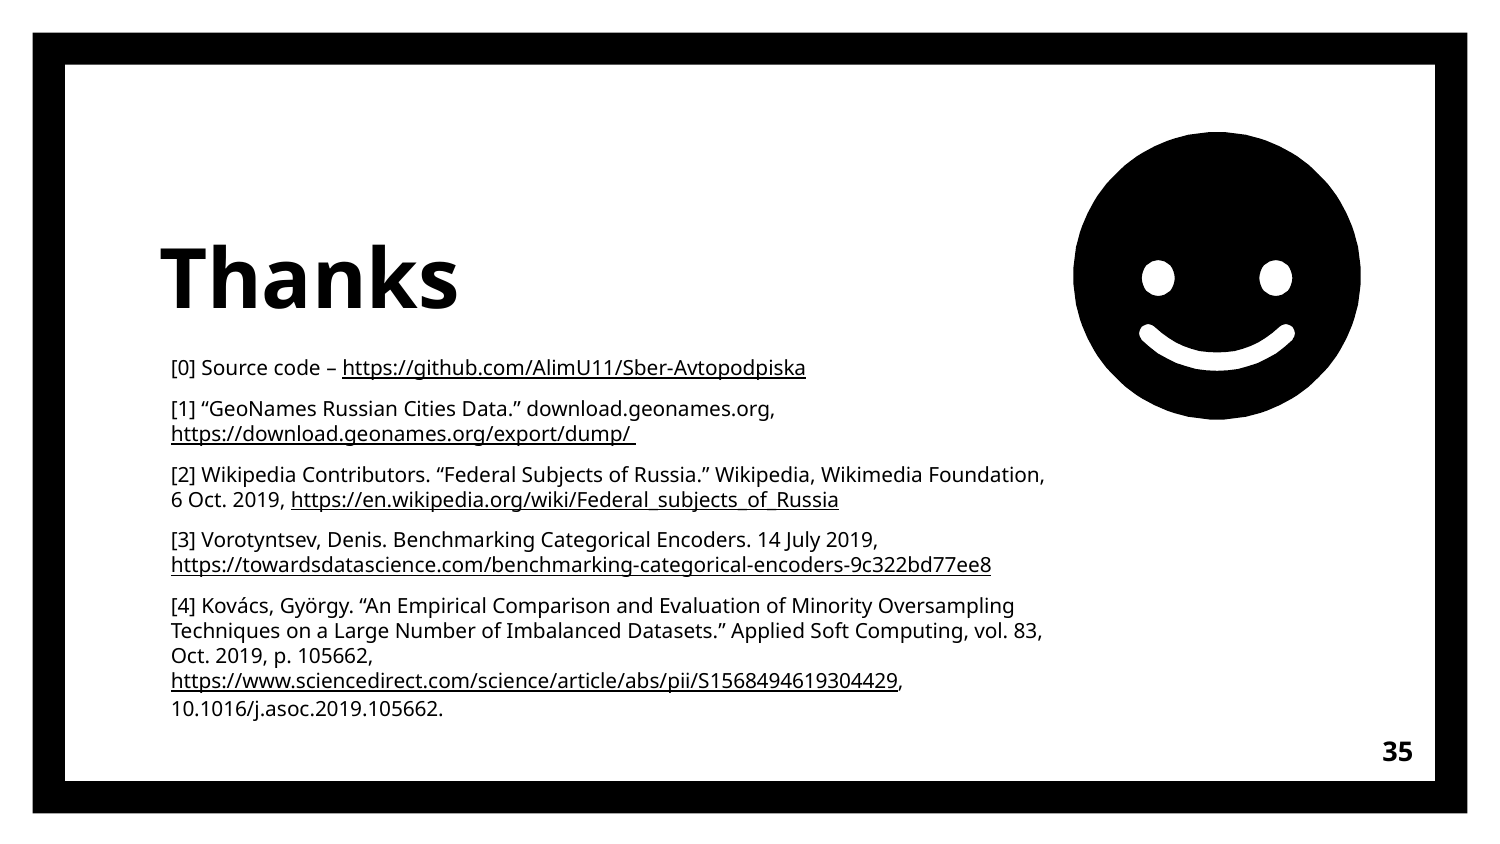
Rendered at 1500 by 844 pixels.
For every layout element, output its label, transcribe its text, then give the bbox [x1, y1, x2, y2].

title Thanks [144, 116, 1043, 339]
list [0] Source code – https://github.com/AlimU11/Sber-Avtopodpiska [1] “GeoNames Russian Cities Data.” download.geonames.org, https://download.geonames.org/export/dump/ [2] Wikipedia Contributors. “Federal Subjects of Russia.” Wikipedia, Wikimedia Foundation, 6 Oct. 2019, https://en.wikipedia.org/wiki/Federal_subjects_of_Russia [3] Vorotyntsev, Denis. Benchmarking Categorical Encoders. 14 July 2019, https://towardsdatascience.com/benchmarking-categorical-encoders-9c322bd77ee8 [4] Kovács, György. “An Empirical Comparison and Evaluation of Minority Oversampling Techniques on a Large Number of Imbalanced Datasets.” Applied Soft Computing, vol. 83, Oct. 2019, p. 105662, https://www.sciencedirect.com/science/article/abs/pii/S1568494619304429, 10.1016/j.asoc.2019.105662. [139, 339, 1074, 741]
slide_number 35 [1338, 720, 1429, 786]
text_box [1073, 132, 1361, 420]
